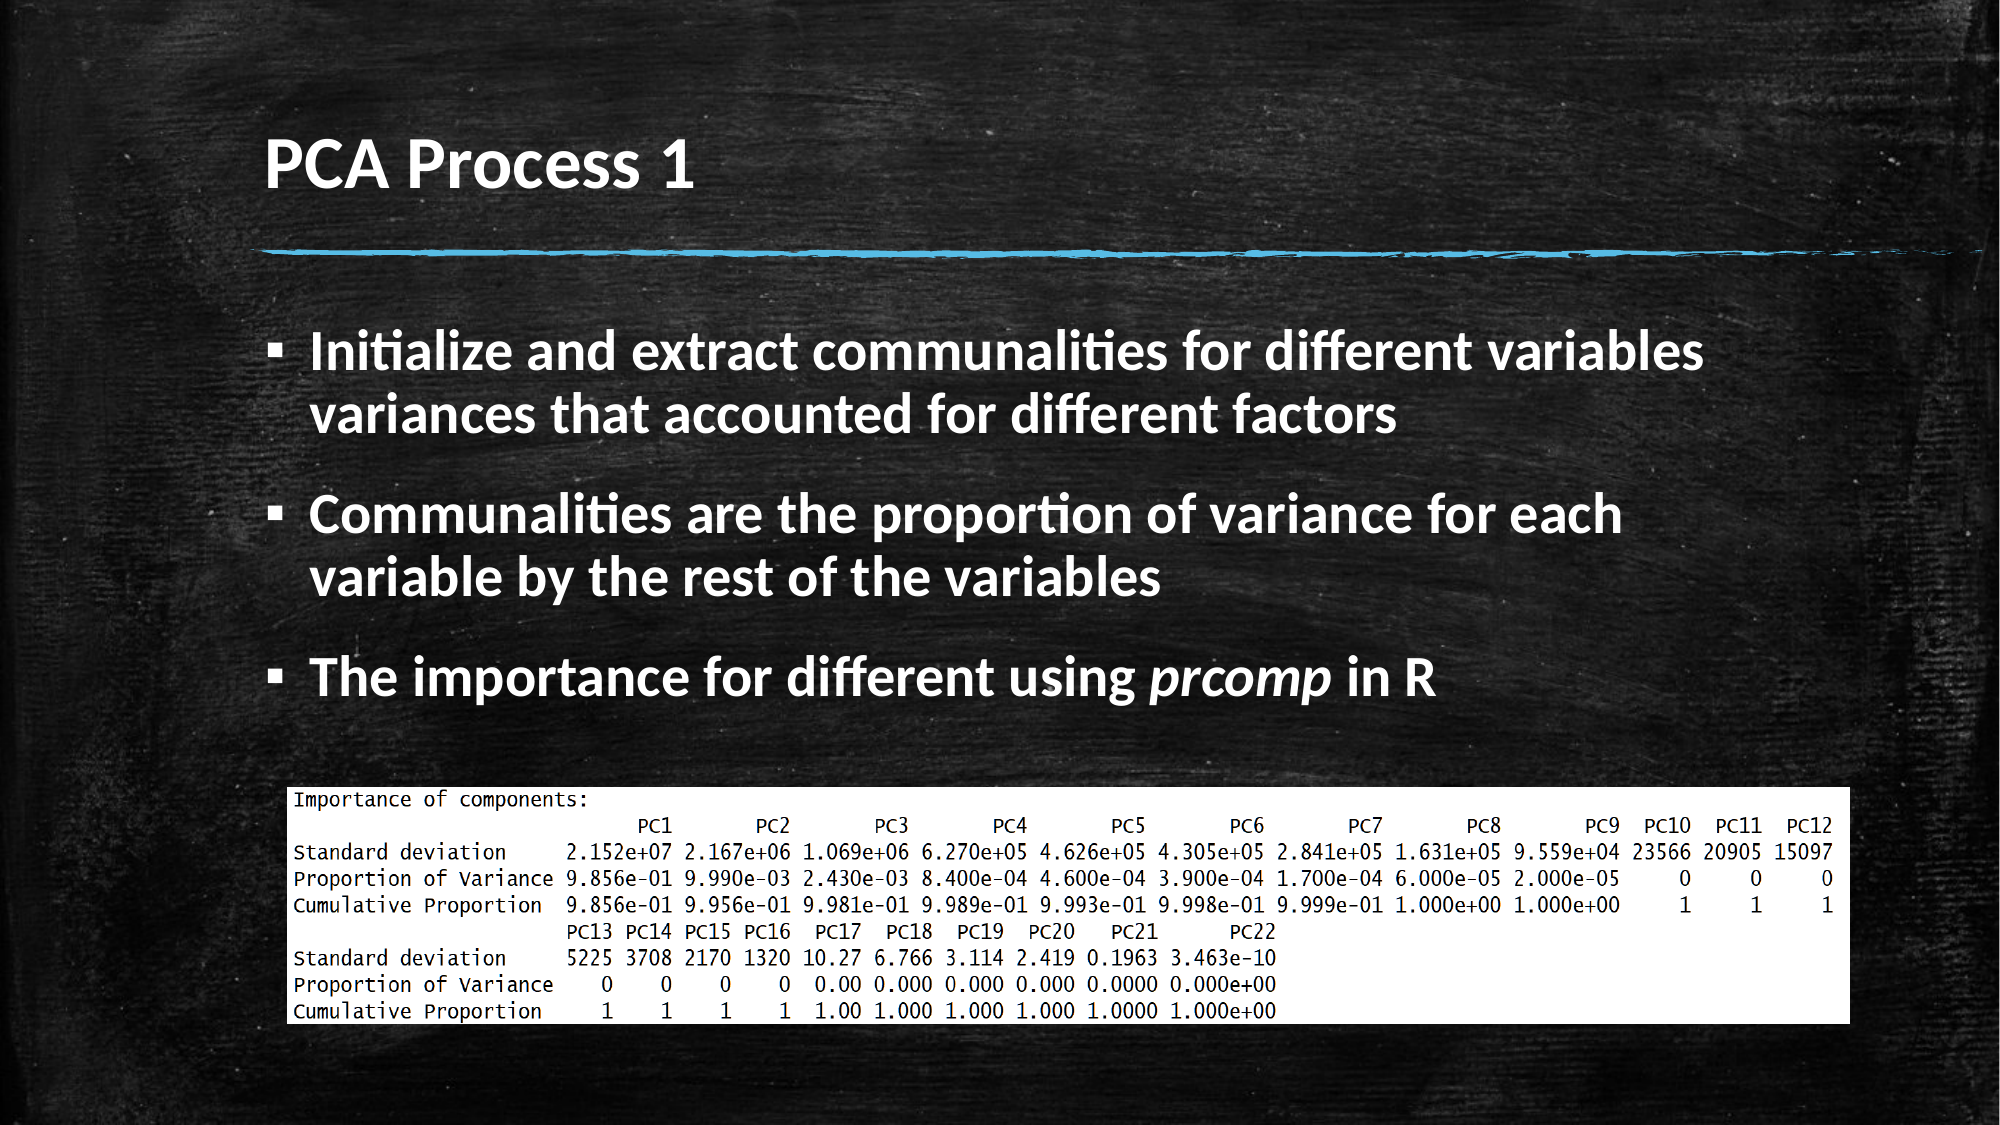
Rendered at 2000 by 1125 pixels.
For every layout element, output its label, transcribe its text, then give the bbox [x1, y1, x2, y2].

list Initialize and extract communalities for different variables variances that accounted for different factors Communalities are the proportion of variance for each variable by the rest of the variables The importance for different using prcomp in R [249, 312, 1750, 1013]
title PCA Process 1 [249, 45, 1750, 213]
picture [287, 787, 1850, 1024]
